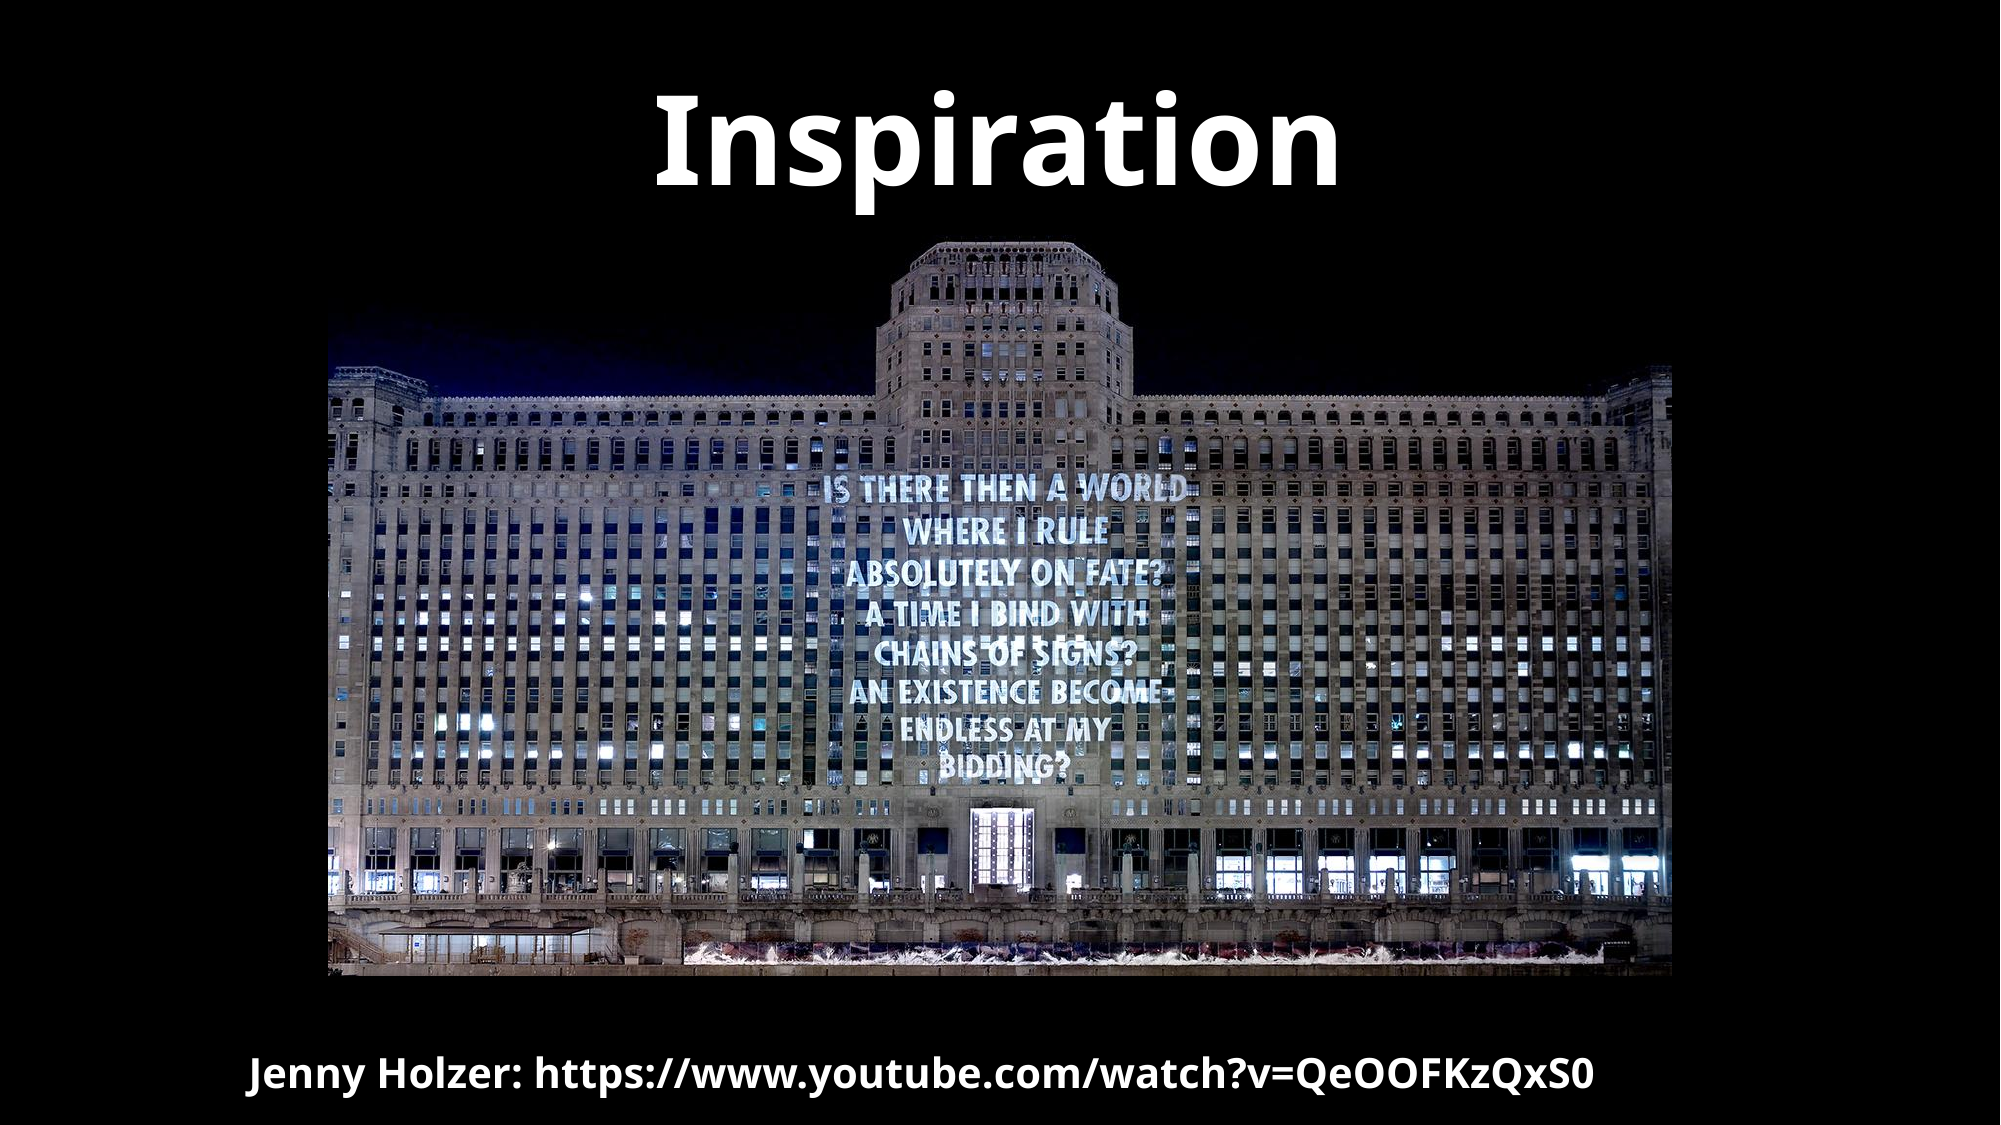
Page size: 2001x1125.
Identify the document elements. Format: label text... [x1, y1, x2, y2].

picture [328, 219, 1672, 976]
text_box Inspiration [371, 53, 1629, 218]
text_box Jenny Holzer: https://www.youtube.com/watch?v=QeOOFKzQxS0 [233, 1039, 1937, 1104]
